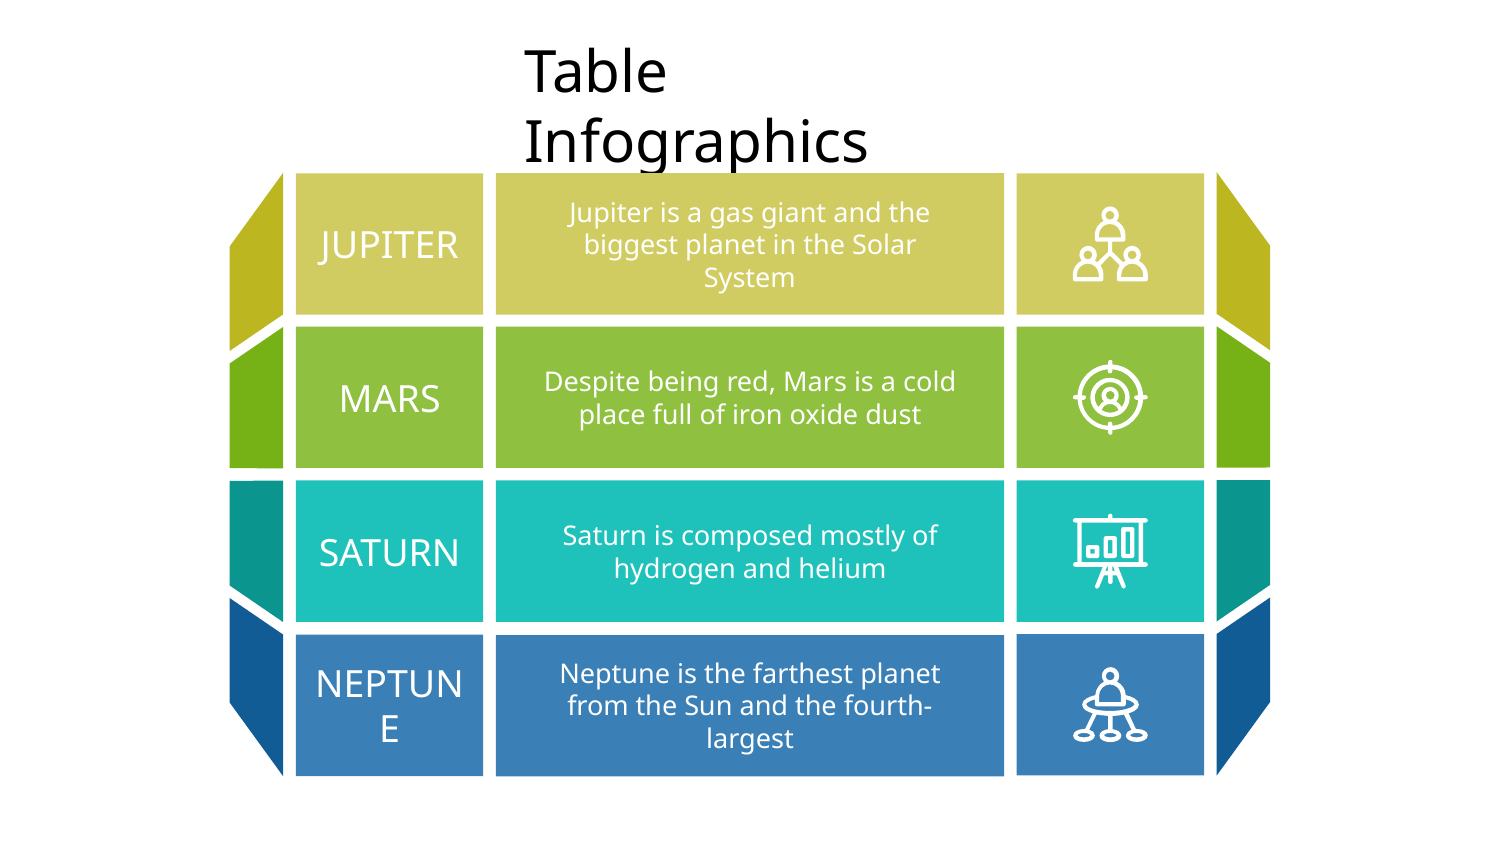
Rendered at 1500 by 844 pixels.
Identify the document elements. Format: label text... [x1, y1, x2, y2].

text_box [229, 479, 1271, 597]
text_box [229, 171, 1271, 325]
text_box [229, 597, 1271, 777]
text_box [229, 325, 1271, 469]
title Table Infographics [509, 67, 991, 141]
